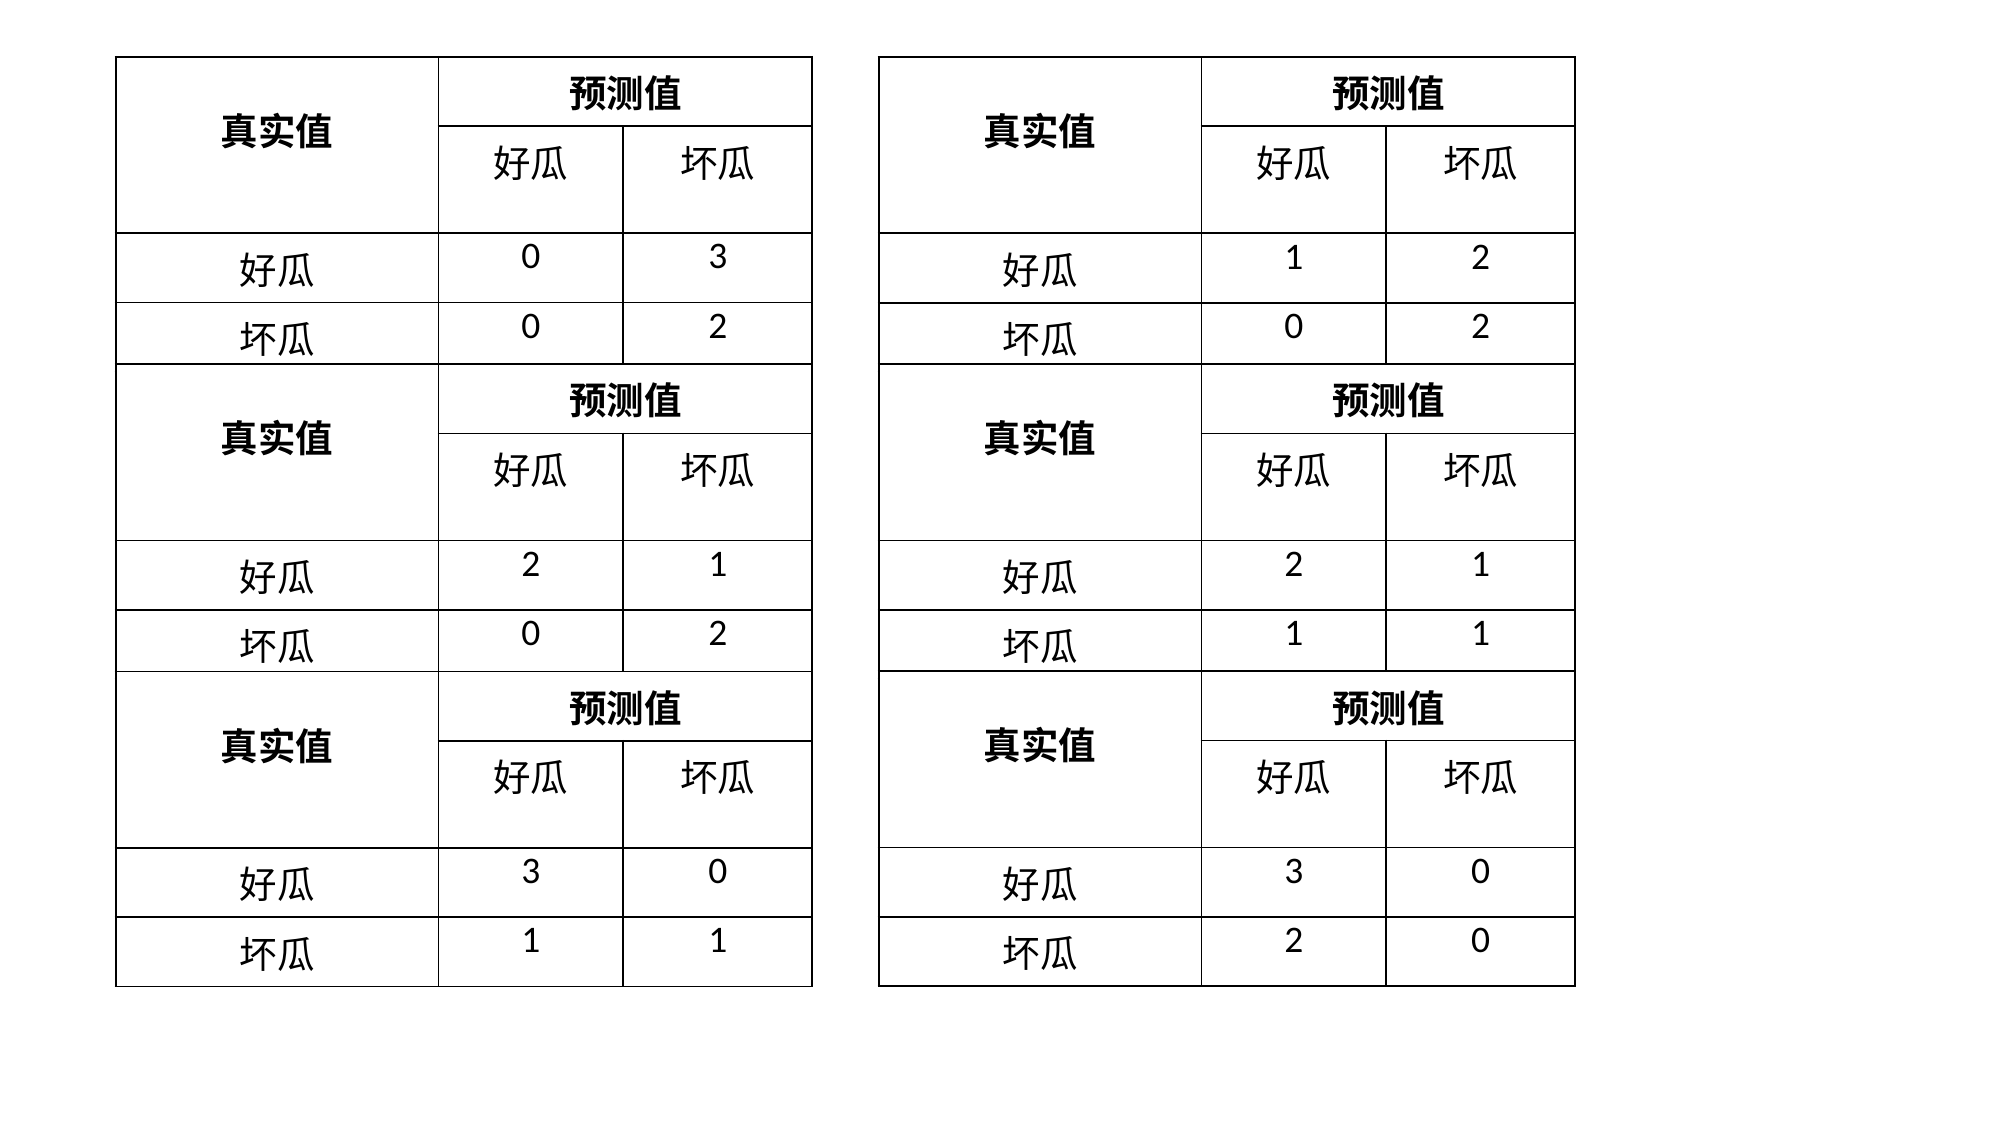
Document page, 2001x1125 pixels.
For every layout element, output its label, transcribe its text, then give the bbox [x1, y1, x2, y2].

table_header 真实值 [880, 58, 1201, 232]
table_cell 1 [1202, 234, 1385, 302]
table_cell 3 [624, 234, 811, 302]
table_cell 2 [439, 541, 622, 609]
table_cell 好瓜 [880, 541, 1201, 609]
table_cell 坏瓜 [624, 434, 811, 540]
table_cell 2 [1202, 541, 1385, 609]
table_cell 2 [1387, 304, 1574, 363]
table_cell 好瓜 [880, 234, 1201, 302]
table_cell 0 [1387, 848, 1574, 916]
table_cell 坏瓜 [624, 742, 811, 847]
table_cell 好瓜 [117, 849, 438, 916]
table_cell 1 [624, 541, 811, 609]
table_header 预测值 [1202, 58, 1574, 125]
table_cell 坏瓜 [1387, 127, 1574, 232]
table_cell 2 [624, 611, 811, 671]
table_cell 好瓜 [439, 434, 622, 540]
table_cell 1 [1202, 611, 1385, 670]
table_cell 坏瓜 [624, 127, 811, 232]
table_cell 3 [439, 849, 622, 916]
table_cell 0 [439, 611, 622, 671]
table_cell 2 [1387, 234, 1574, 302]
table_cell 坏瓜 [880, 304, 1201, 363]
table_cell 0 [624, 849, 811, 916]
table_cell 2 [624, 303, 811, 363]
table_cell 1 [624, 918, 811, 986]
table_header 预测值 [439, 58, 811, 125]
table_cell 好瓜 [1202, 127, 1385, 232]
table_header 真实值 [117, 672, 438, 847]
table_header 真实值 [880, 672, 1201, 847]
table_cell 1 [439, 918, 622, 986]
table_cell 坏瓜 [117, 303, 438, 363]
table_cell 好瓜 [439, 127, 622, 232]
table_cell 坏瓜 [117, 918, 438, 986]
table_cell 好瓜 [1202, 434, 1385, 540]
table_cell 0 [439, 303, 622, 363]
table_cell 坏瓜 [880, 611, 1201, 670]
table_header 真实值 [117, 365, 438, 540]
table_cell 坏瓜 [880, 918, 1201, 985]
table_cell 0 [1387, 918, 1574, 985]
table_cell 好瓜 [1202, 741, 1385, 847]
table_header 预测值 [439, 365, 811, 433]
table_cell 坏瓜 [117, 611, 438, 671]
table_cell 2 [1202, 918, 1385, 985]
table_cell 0 [1202, 304, 1385, 363]
table_cell 坏瓜 [1387, 741, 1574, 847]
table_cell 好瓜 [117, 234, 438, 302]
table_cell 0 [439, 234, 622, 302]
table_cell 好瓜 [117, 541, 438, 609]
table_cell 好瓜 [439, 742, 622, 847]
table_header 预测值 [1202, 672, 1574, 740]
table_cell 1 [1387, 541, 1574, 609]
table_header 预测值 [439, 672, 811, 740]
table_header 真实值 [880, 365, 1201, 540]
table_header 真实值 [117, 58, 438, 232]
table_header 预测值 [1202, 365, 1574, 433]
table_cell 坏瓜 [1387, 434, 1574, 540]
table_cell 3 [1202, 848, 1385, 916]
table_cell 1 [1387, 611, 1574, 670]
table_cell 好瓜 [880, 848, 1201, 916]
